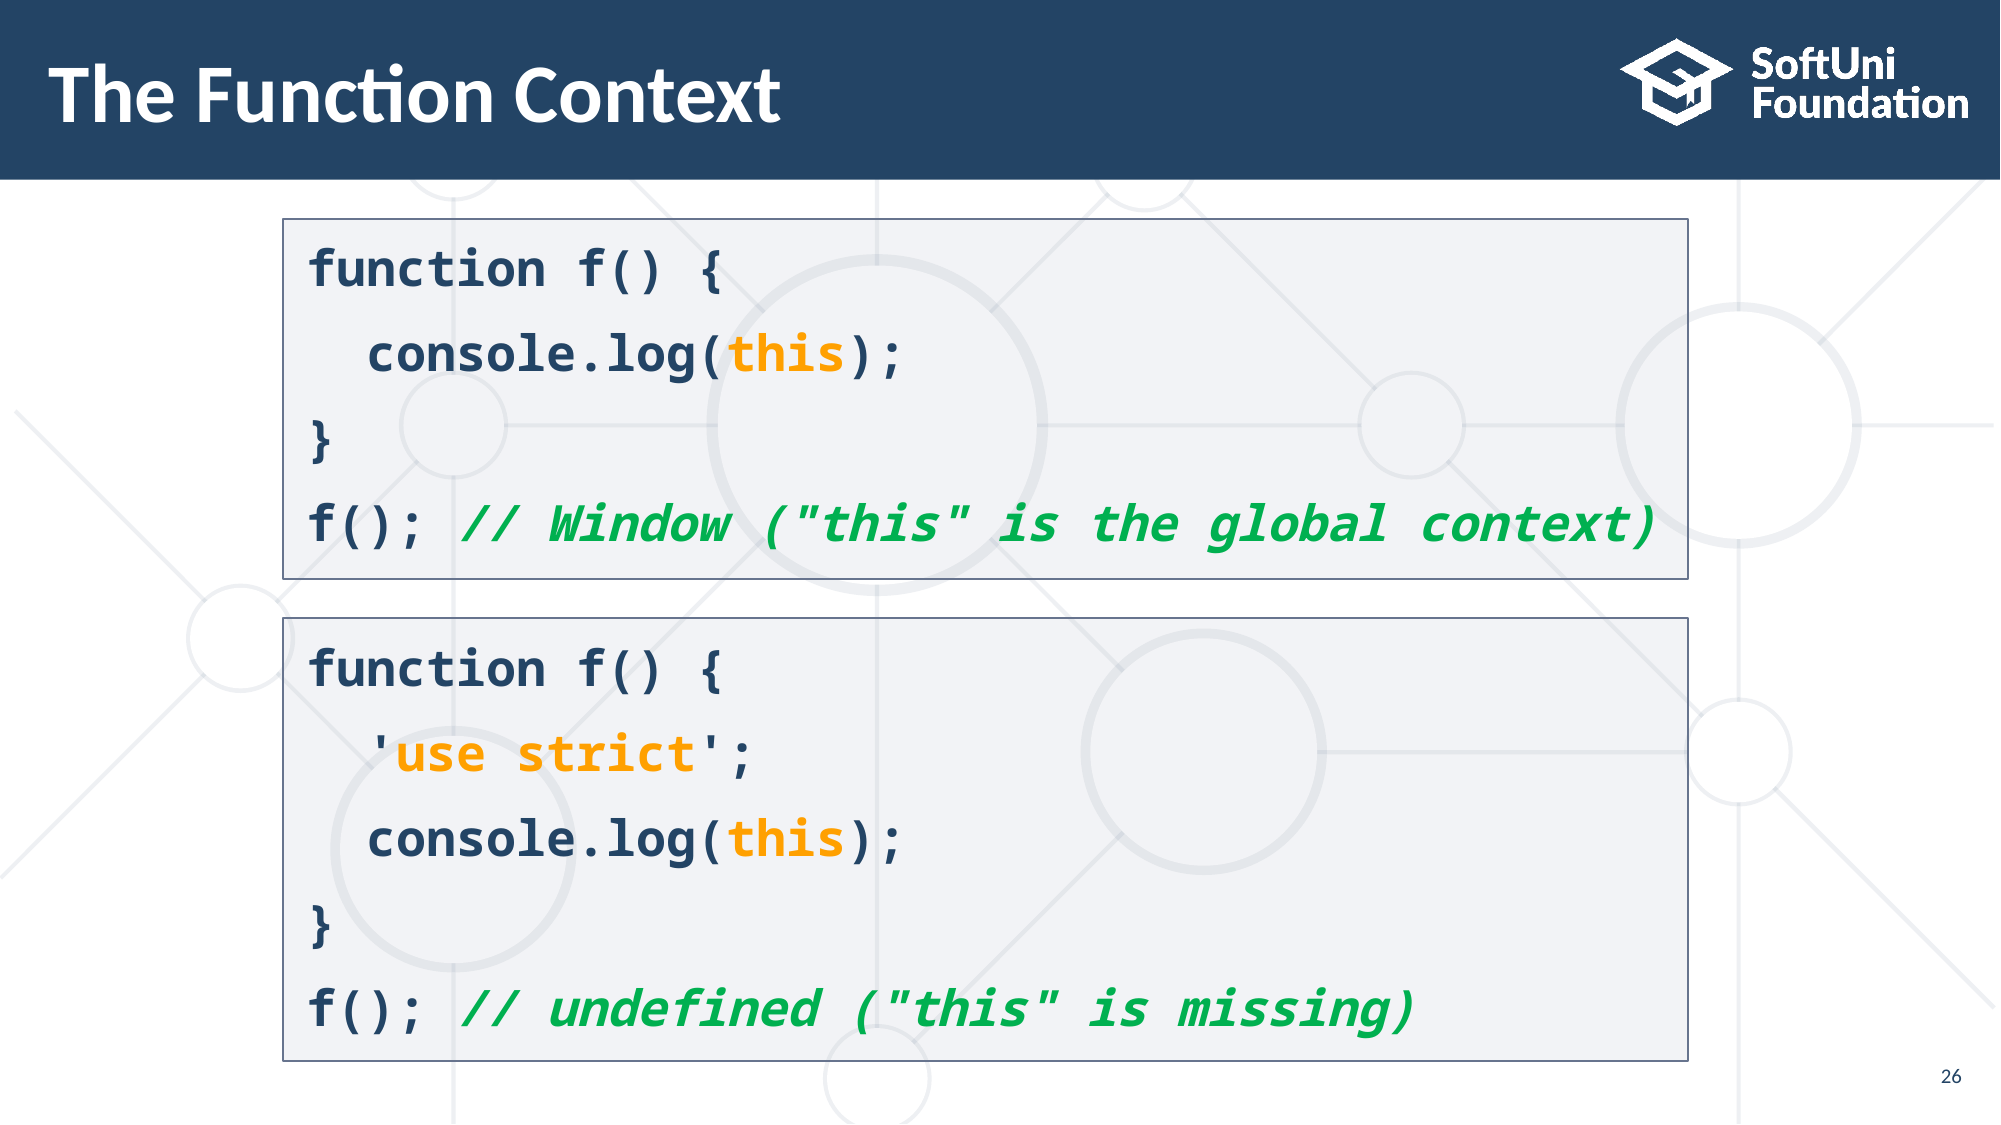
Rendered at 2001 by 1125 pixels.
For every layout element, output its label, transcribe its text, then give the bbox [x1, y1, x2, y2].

title The Function Context [31, 16, 1591, 162]
text_box function f() { console.log(this); } f(); // Window ("this" is the global context) [283, 219, 1689, 580]
slide_number 26 [1897, 1049, 1968, 1101]
text_box function f() { 'use strict'; console.log(this); } f(); // undefined ("this" is missing) [283, 618, 1689, 1061]
picture [1619, 38, 1968, 126]
